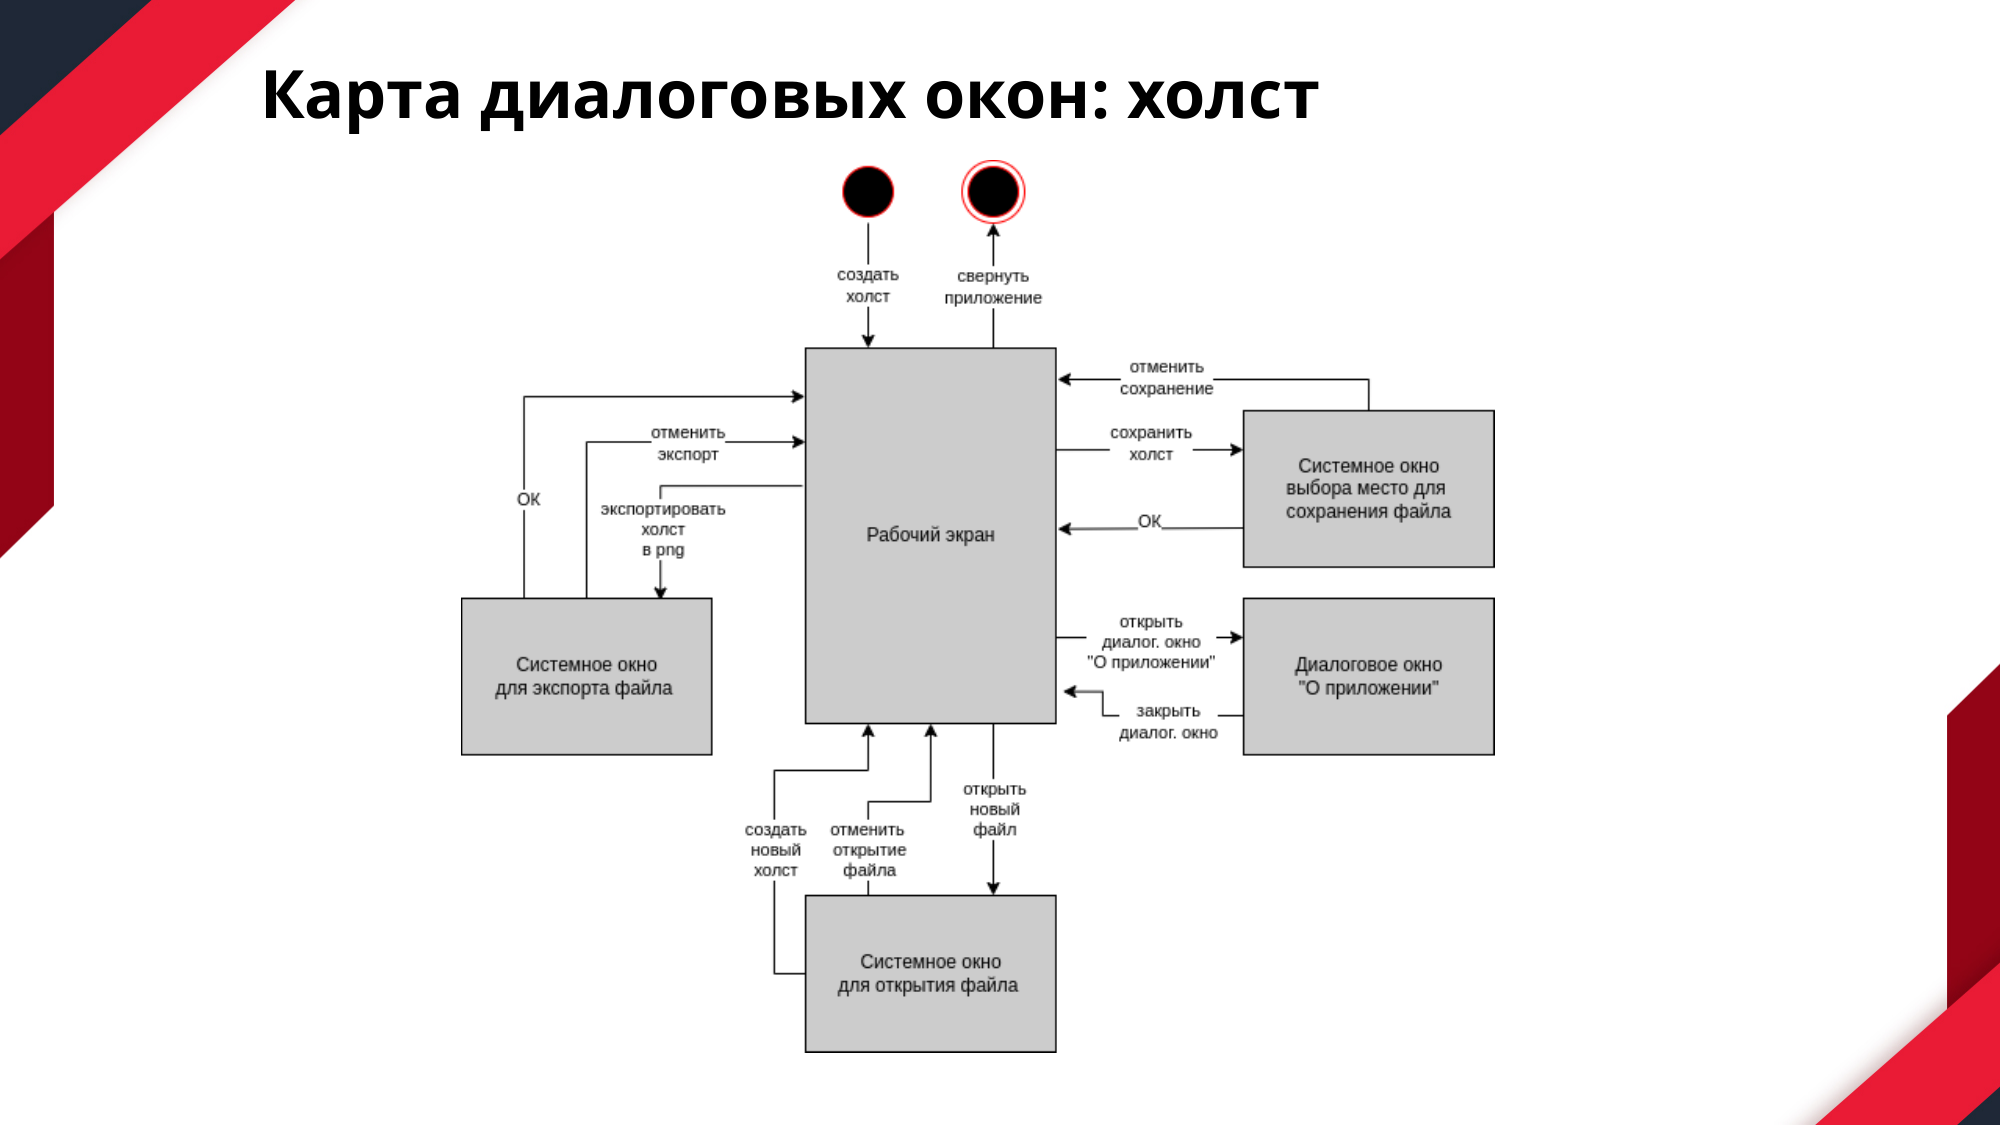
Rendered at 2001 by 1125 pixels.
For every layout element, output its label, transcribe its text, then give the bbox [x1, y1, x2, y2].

title Карта диалоговых окон: холст [245, 32, 1971, 161]
picture [0, 0, 2000, 1125]
